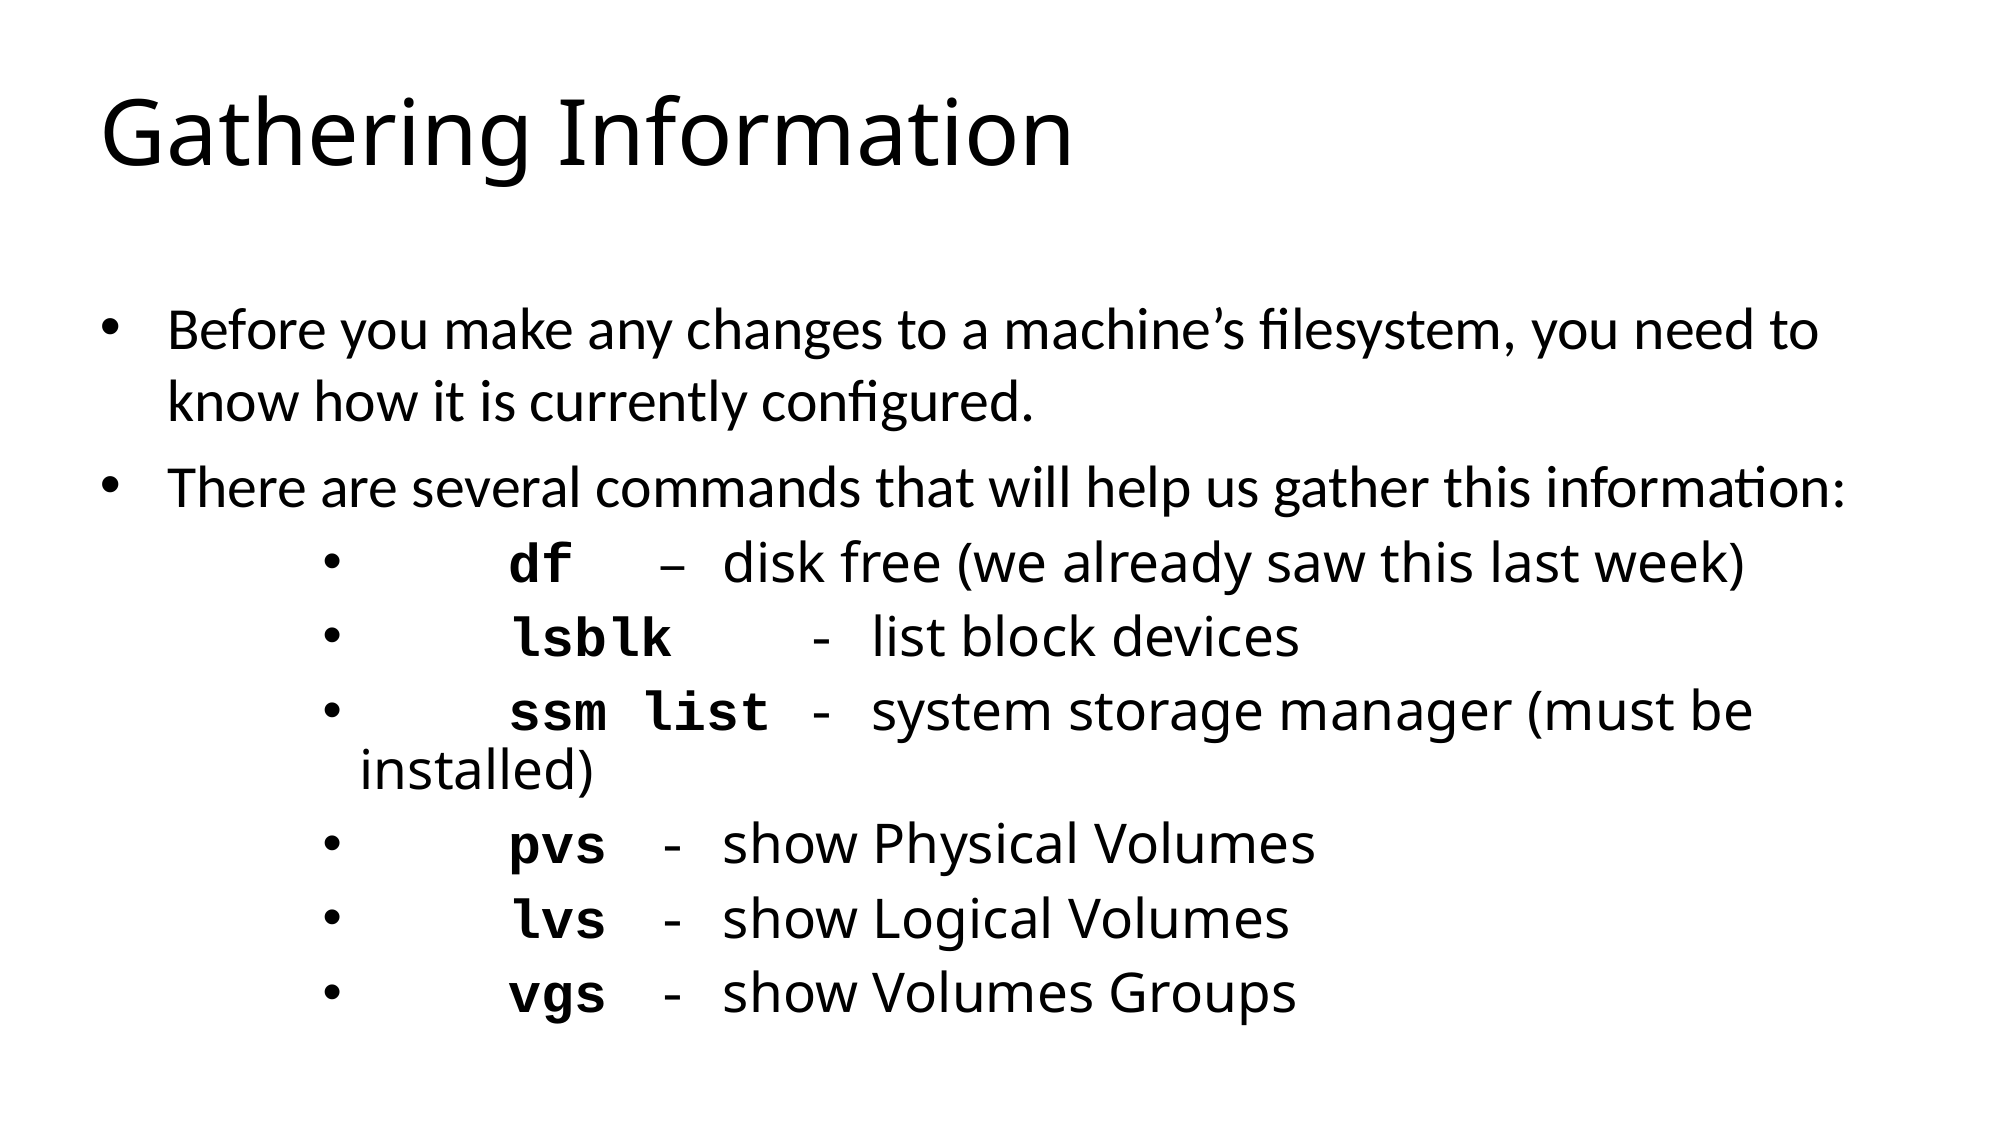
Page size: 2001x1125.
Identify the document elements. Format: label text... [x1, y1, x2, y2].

title Gathering Information [99, 42, 1493, 229]
list Before you make any changes to a machine’s filesystem, you need to know how it is currently configured. There are several commands that will help us gather this information: df – disk free (we already saw this last week) lsblk - list block devices ssm list - system storage manager (must be installed) pvs - show Physical Volumes lvs - show Logical Volumes vgs - show Volumes Groups [100, 289, 1873, 1083]
